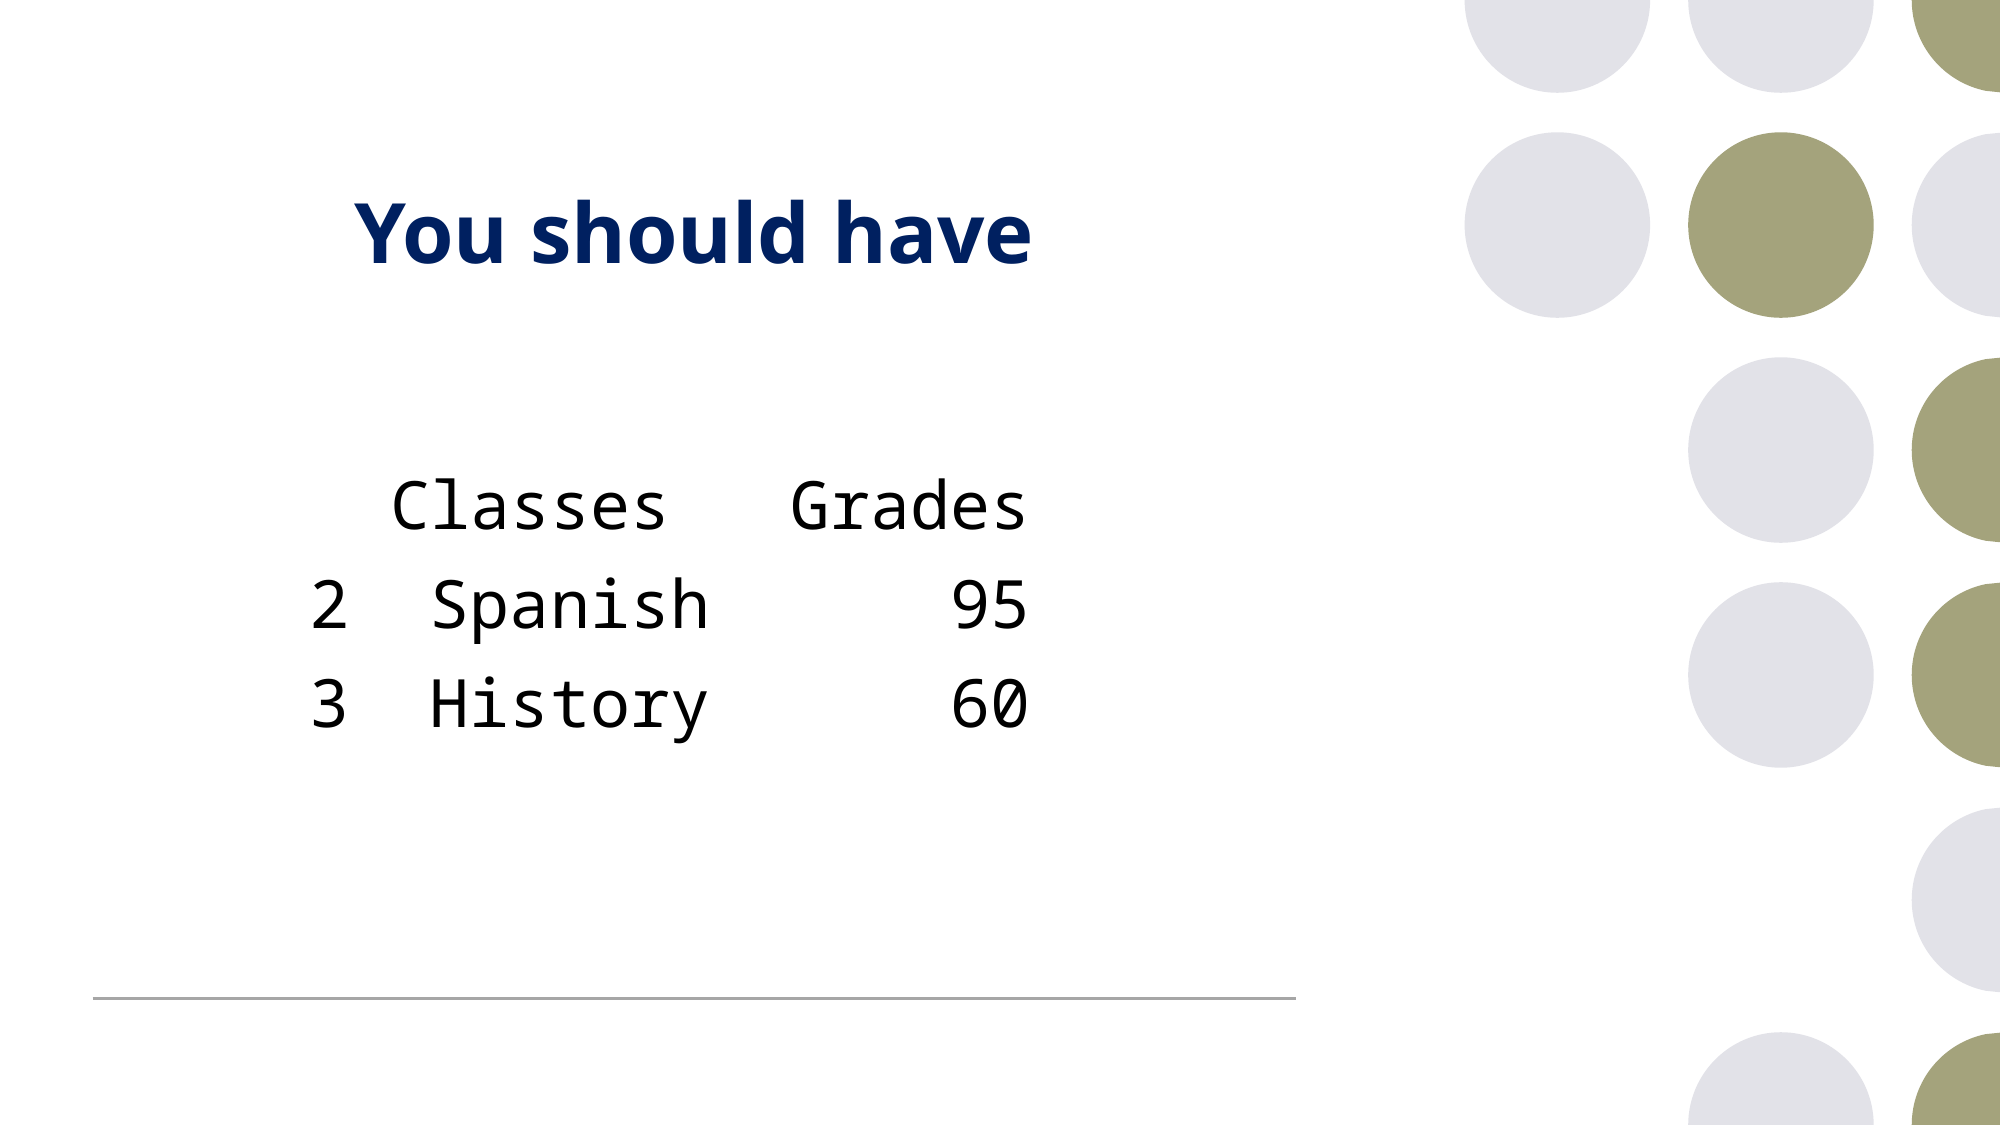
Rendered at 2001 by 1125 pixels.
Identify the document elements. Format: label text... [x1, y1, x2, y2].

title You should have [92, 126, 1297, 335]
list Classes Grades 2 Spanish 95 3 History 60 [68, 334, 1272, 869]
